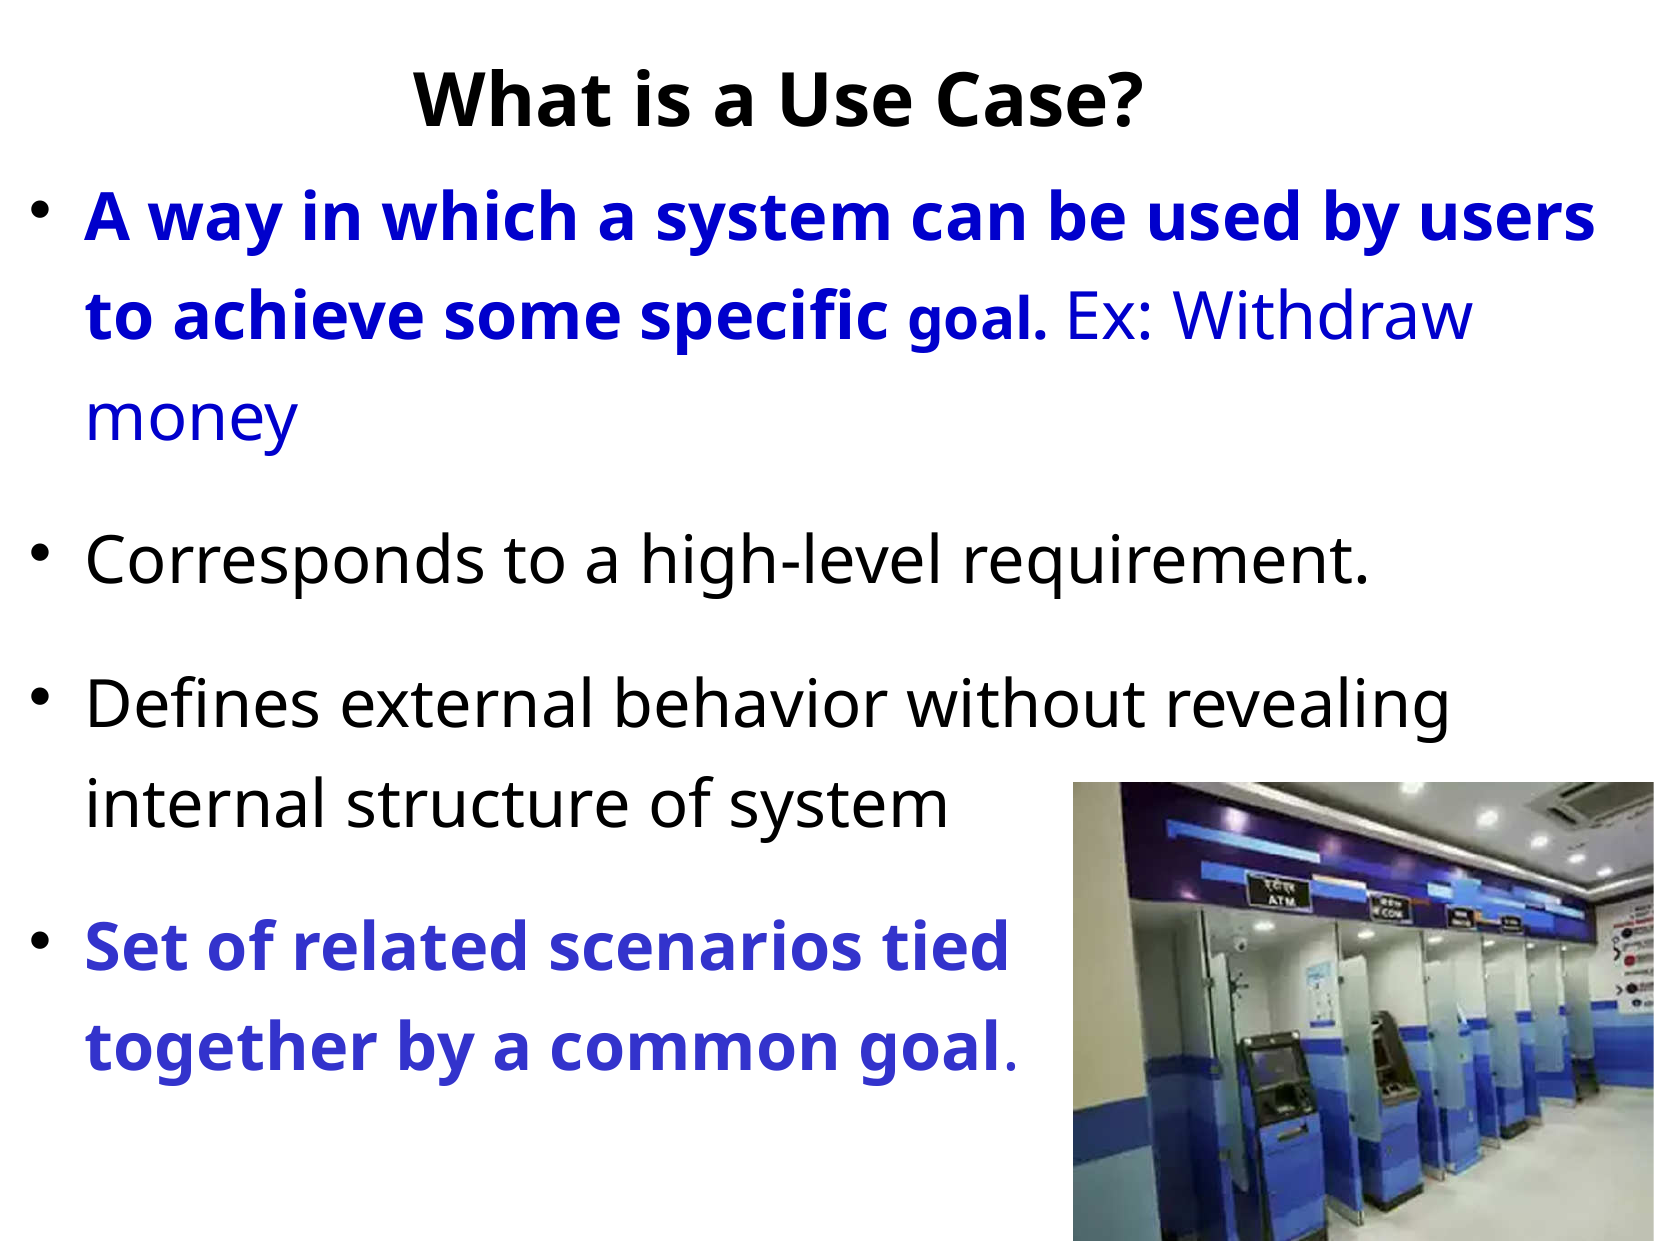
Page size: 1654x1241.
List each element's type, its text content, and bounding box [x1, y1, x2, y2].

title What is a Use Case? [76, 0, 1482, 145]
picture [1072, 782, 1654, 1241]
list A way in which a system can be used by users to achieve some specific goal. Ex: Withdraw money Corresponds to a high-level requirement. Defines external behavior without revealing internal structure of system Set of related scenarios tied together by a common goal. [25, 145, 1628, 1220]
